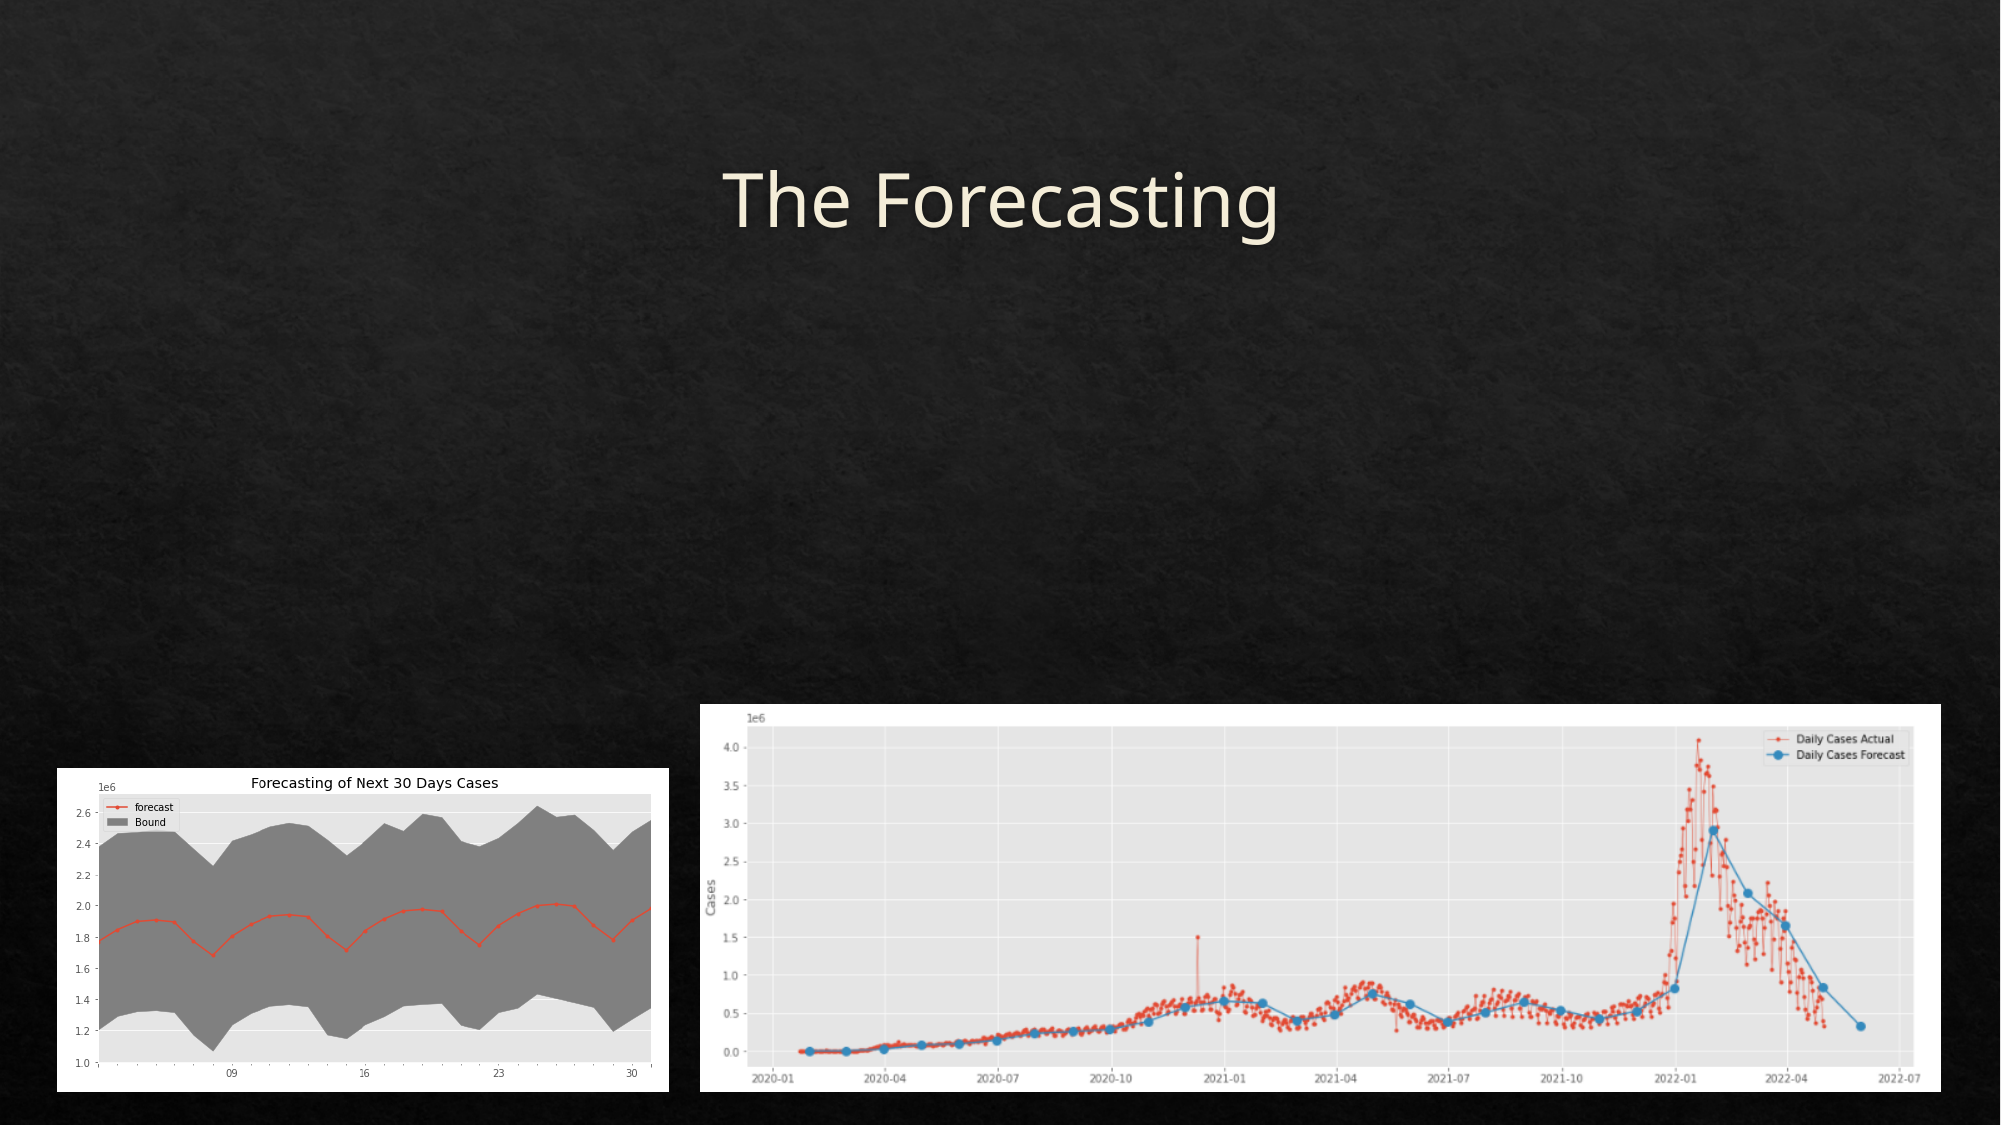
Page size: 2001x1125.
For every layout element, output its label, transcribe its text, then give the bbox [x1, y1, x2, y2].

picture [56, 768, 669, 1092]
picture [700, 703, 1942, 1092]
title The Forecasting [149, 99, 1849, 307]
